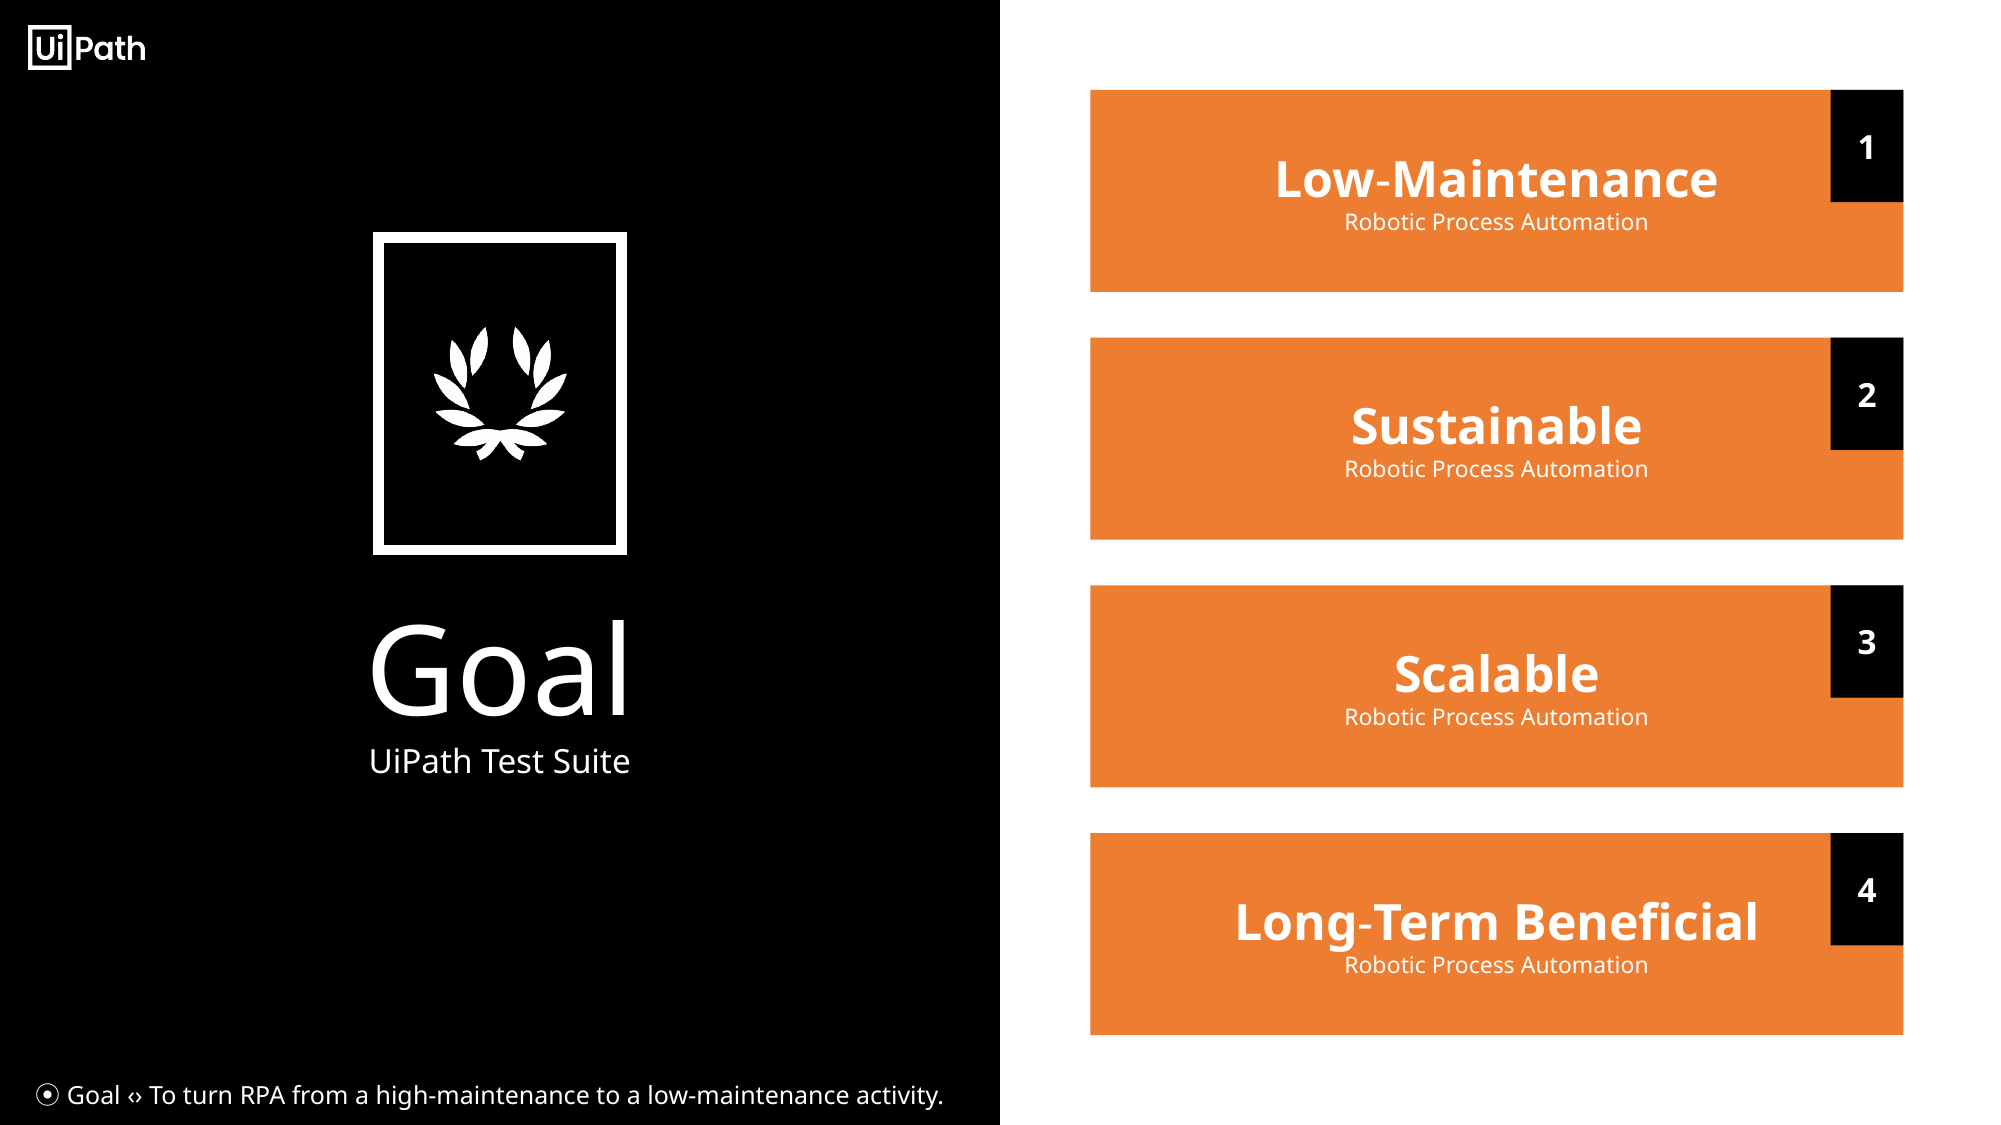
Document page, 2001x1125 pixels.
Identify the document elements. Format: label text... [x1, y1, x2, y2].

picture [418, 312, 582, 475]
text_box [1090, 585, 1904, 788]
text_box [377, 236, 623, 551]
text_box Goal UiPath Test Suite [0, 0, 1001, 1125]
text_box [1090, 833, 1904, 1036]
text_box ⦿ Goal ‹› To turn RPA from a high-maintenance to a low-maintenance activity. [0, 1064, 1000, 1125]
picture [28, 25, 145, 70]
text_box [1090, 337, 1904, 540]
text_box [1090, 89, 1904, 292]
